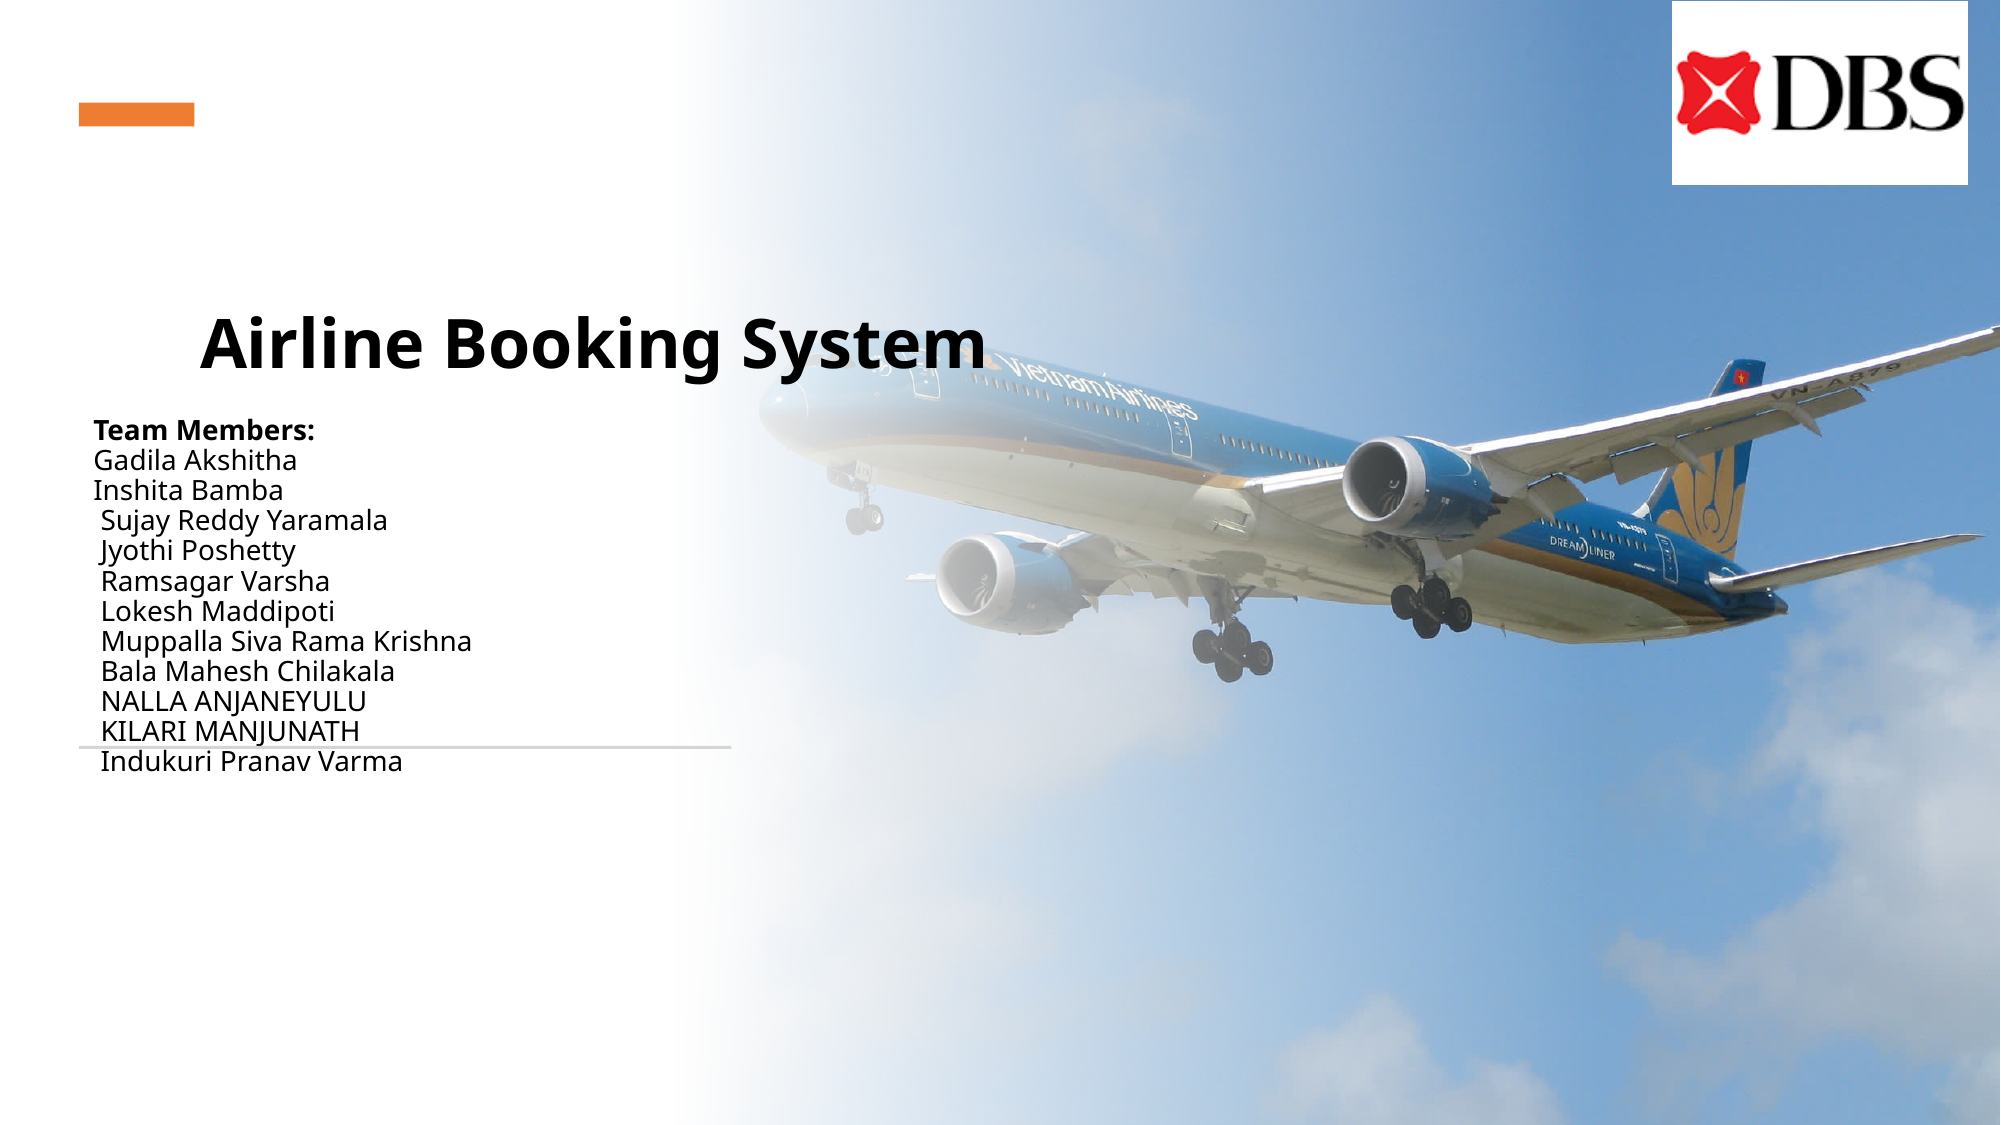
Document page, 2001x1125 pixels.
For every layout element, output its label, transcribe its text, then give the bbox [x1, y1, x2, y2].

picture [577, 0, 2000, 1125]
title Airline Booking System Team Members: Gadila Akshitha Inshita Bamba Sujay Reddy Yaramala Jyothi Poshetty Ramsagar Varsha Lokesh Maddipoti Muppalla Siva Rama Krishna Bala Mahesh Chilakala NALLA ANJANEYULU KILARI MANJUNATH Indukuri Pranav Varma [78, 750, 577, 858]
title Airline Booking System Team Members: Gadila Akshitha Inshita Bamba Sujay Reddy Yaramala Jyothi Poshetty Ramsagar Varsha Lokesh Maddipoti Muppalla Siva Rama Krishna Bala Mahesh Chilakala NALLA ANJANEYULU KILARI MANJUNATH Indukuri Pranav Varma [78, 296, 577, 745]
text_box [0, 0, 577, 1125]
text_box [78, 745, 577, 750]
text_box [78, 102, 195, 128]
